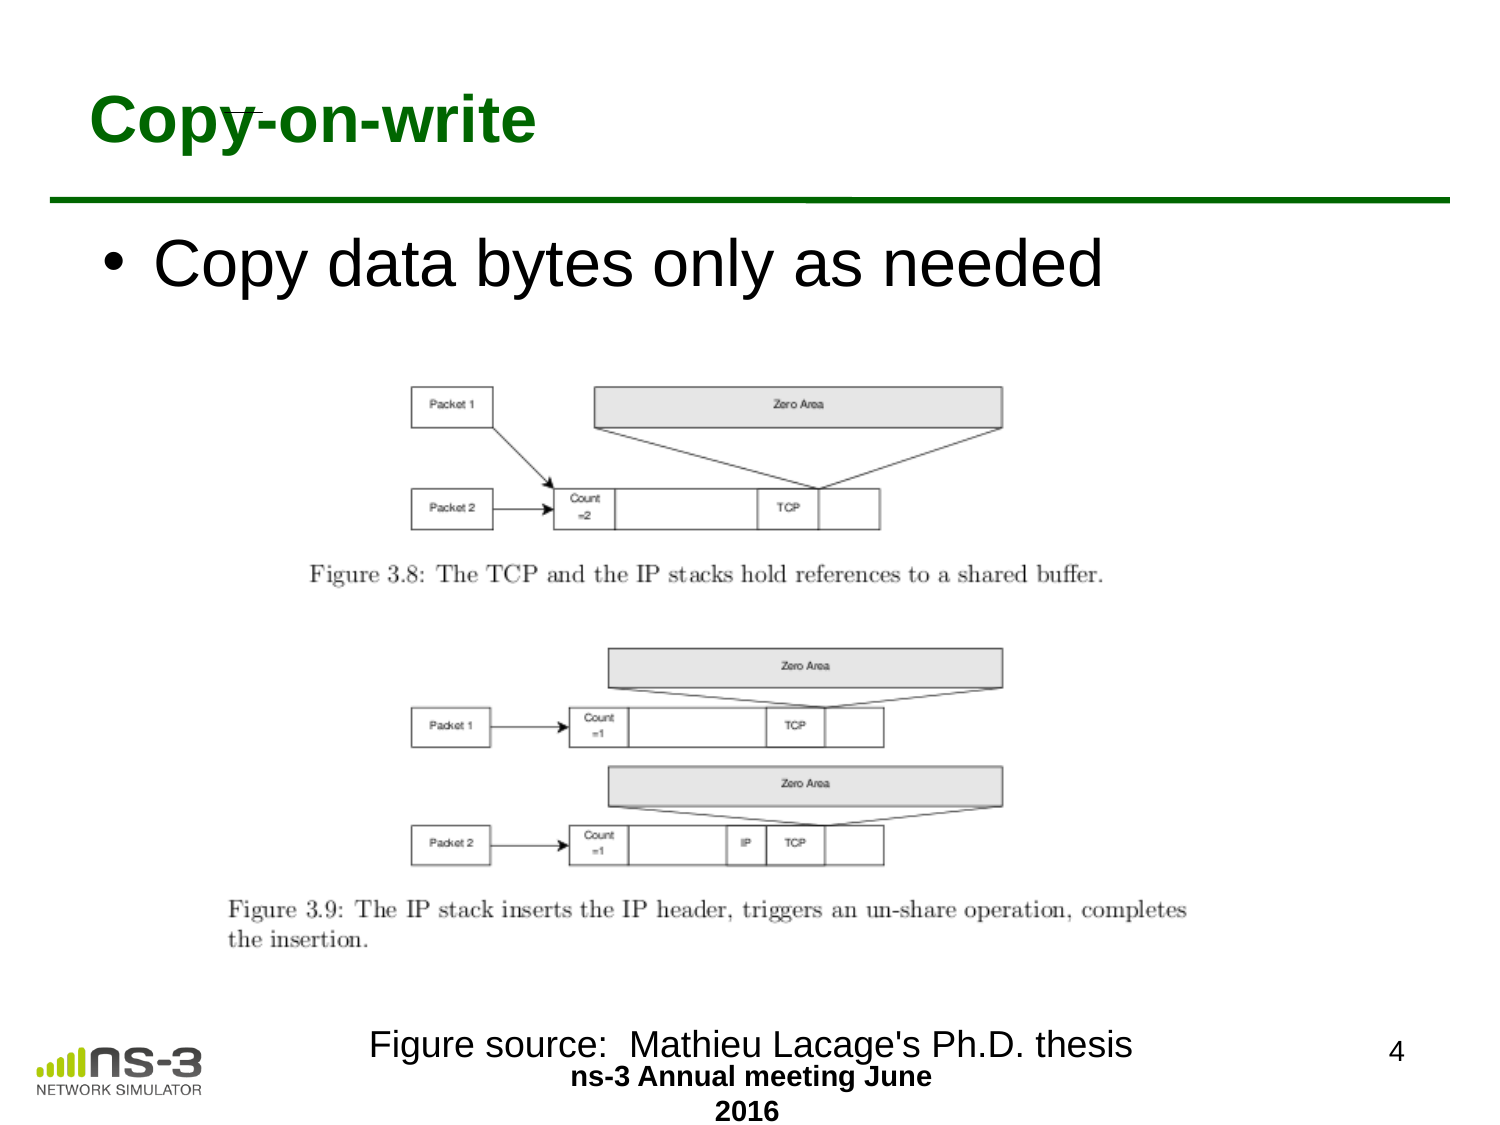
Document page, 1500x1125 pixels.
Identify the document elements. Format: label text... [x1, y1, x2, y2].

slide_number 4 [1074, 1024, 1421, 1101]
title Copy-on-write [74, 44, 1421, 187]
text_box Figure source: Mathieu Lacage's Ph.D. thesis [354, 1012, 1149, 1072]
list Copy data bytes only as needed [87, 212, 1434, 1013]
footer ns-3 Annual meeting June 2016 [512, 1049, 983, 1125]
picture [224, 374, 1207, 977]
picture [24, 1017, 213, 1125]
